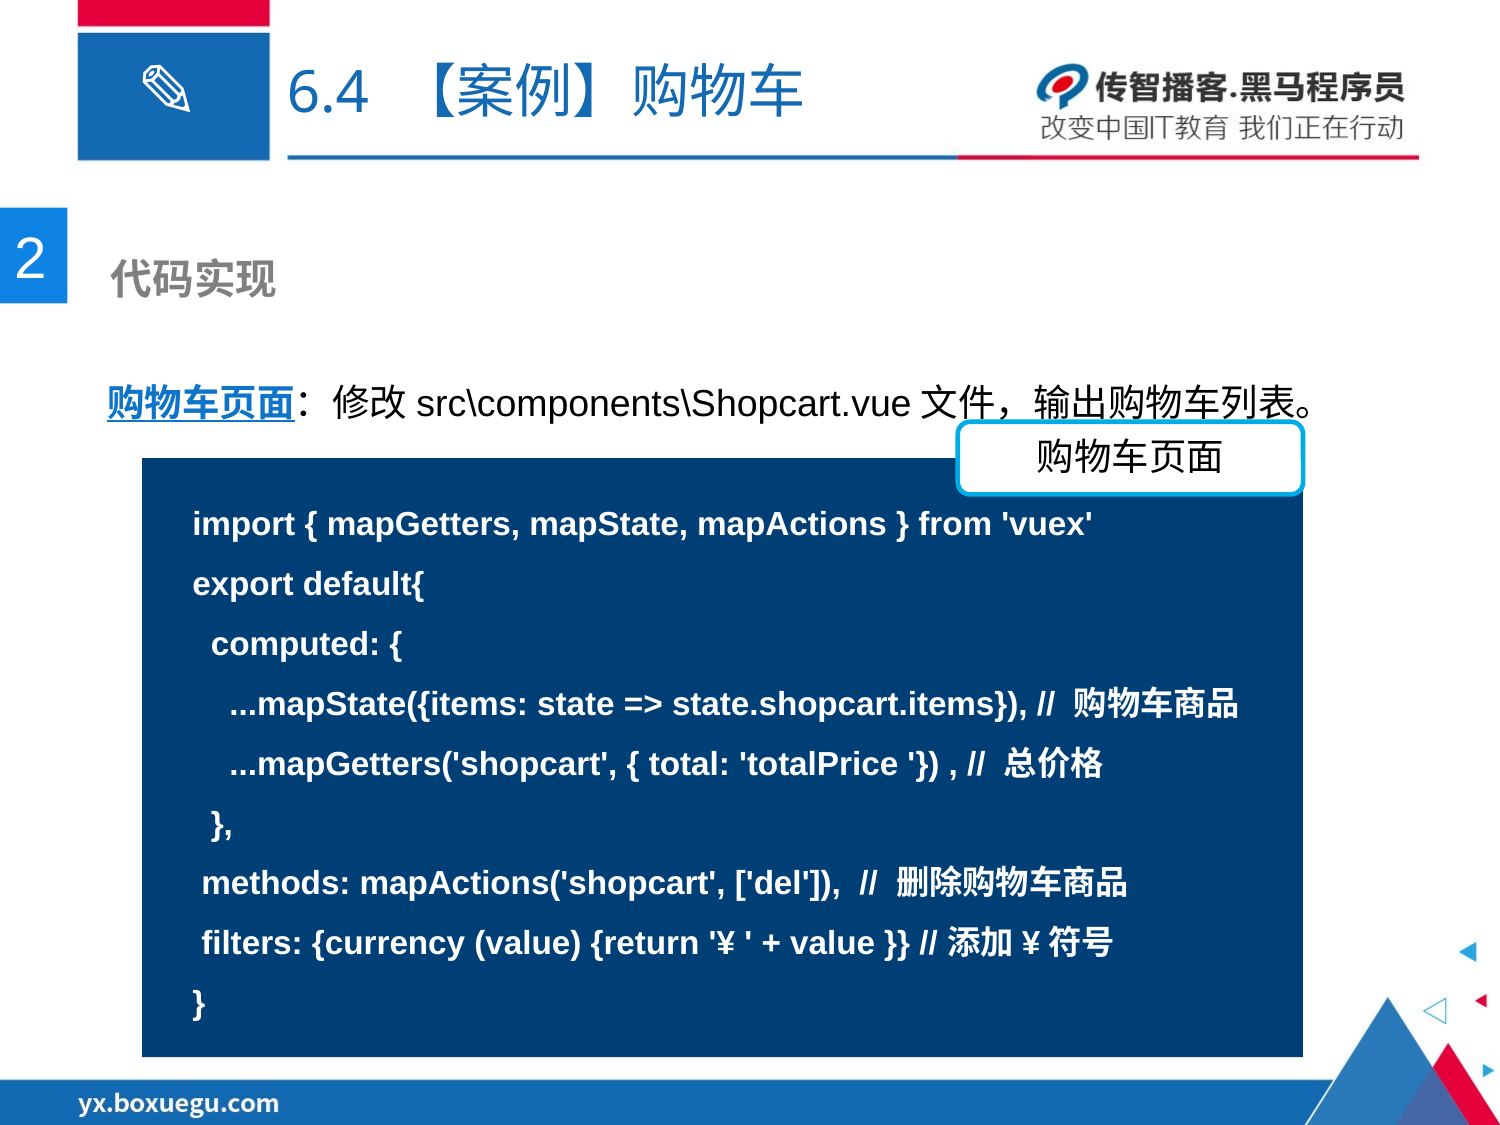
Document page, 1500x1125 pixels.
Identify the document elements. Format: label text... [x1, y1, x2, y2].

text_box 6.4 【案例】购物车 [271, 25, 1046, 153]
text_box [0, 207, 68, 304]
text_box 购物车页面：修改src\components\Shopcart.vue文件，输出购物车列表。 [92, 326, 1390, 432]
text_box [141, 457, 1304, 1058]
text_box 购物车页面 [957, 421, 1304, 457]
picture [0, 1, 1500, 1125]
text_box 代码实现 [70, 245, 842, 310]
